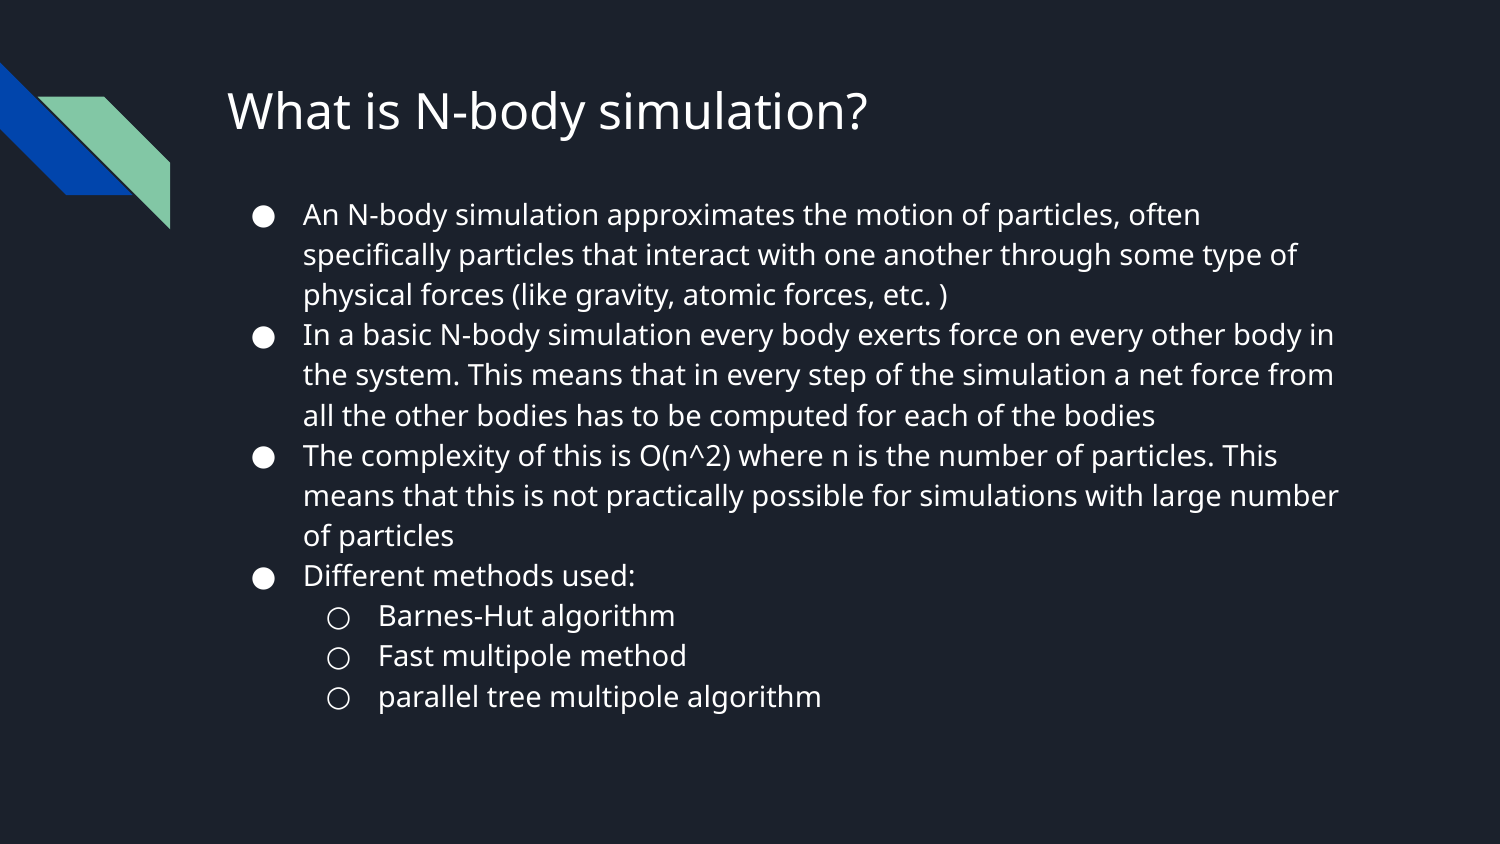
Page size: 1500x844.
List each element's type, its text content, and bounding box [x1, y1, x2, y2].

list An N-body simulation approximates the motion of particles, often specifically particles that interact with one another through some type of physical forces (like gravity, atomic forces, etc. ) In a basic N-body simulation every body exerts force on every other body in the system. This means that in every step of the simulation a net force from all the other bodies has to be computed for each of the bodies The complexity of this is O(n^2) where n is the number of particles. This means that this is not practically possible for simulations with large number of particles Different methods used: Barnes-Hut algorithm Fast multipole method parallel tree multipole algorithm [212, 175, 1368, 735]
title What is N-body simulation? [212, 64, 1368, 175]
